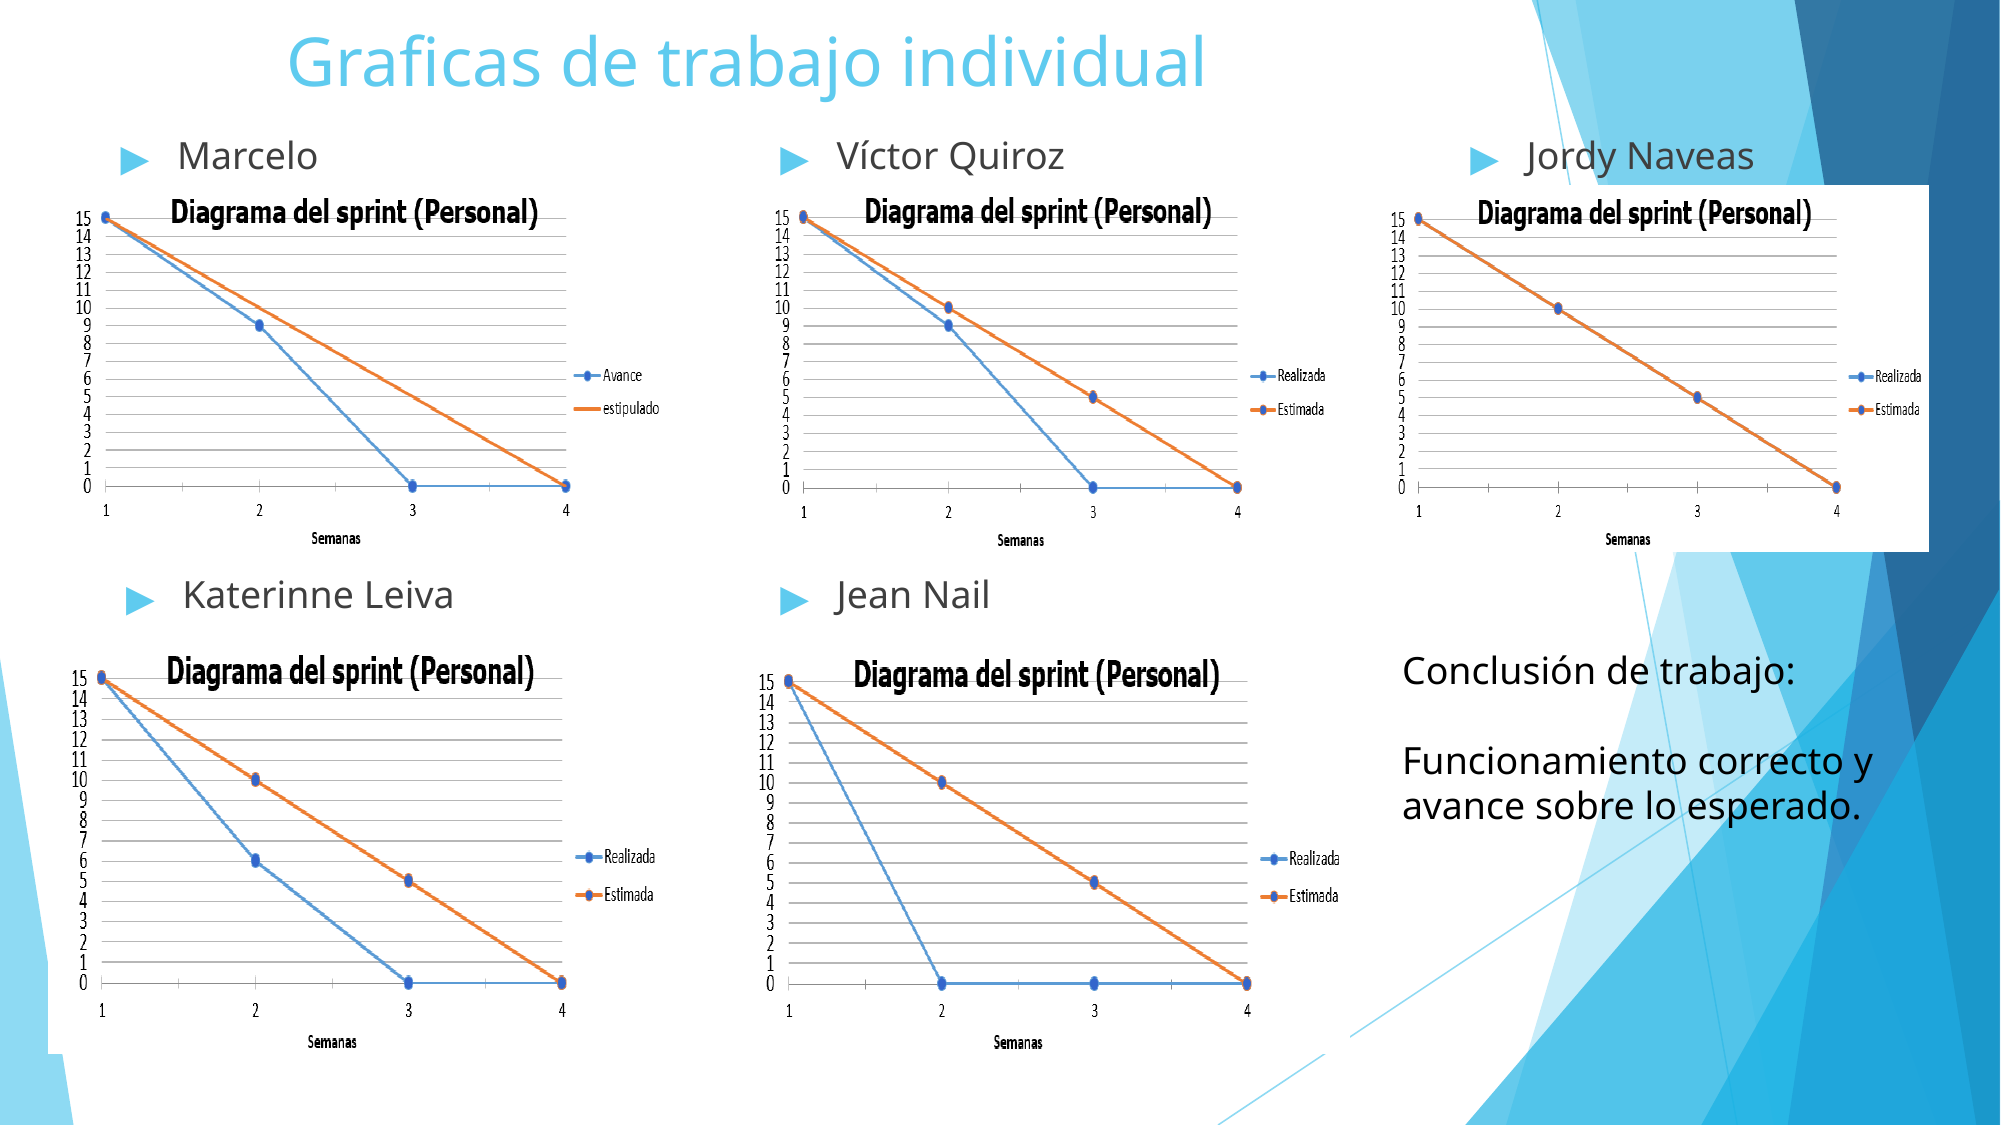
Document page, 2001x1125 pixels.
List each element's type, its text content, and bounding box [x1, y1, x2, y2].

picture [48, 185, 666, 552]
text_box Katerinne Leiva [111, 564, 490, 638]
picture [752, 185, 1329, 552]
text_box Conclusión de trabajo: Funcionamiento correcto y avance sobre lo esperado. [1387, 639, 1896, 837]
text_box Jean Nail [765, 564, 1145, 638]
text_box Jordy Naveas [1455, 124, 1835, 183]
list Marcelo Morales [105, 124, 485, 183]
text_box Víctor Quiroz [765, 124, 1145, 183]
picture [1361, 185, 1929, 552]
picture [48, 639, 666, 1054]
title Graficas de trabajo individual [271, 11, 1362, 112]
picture [728, 639, 1351, 1054]
